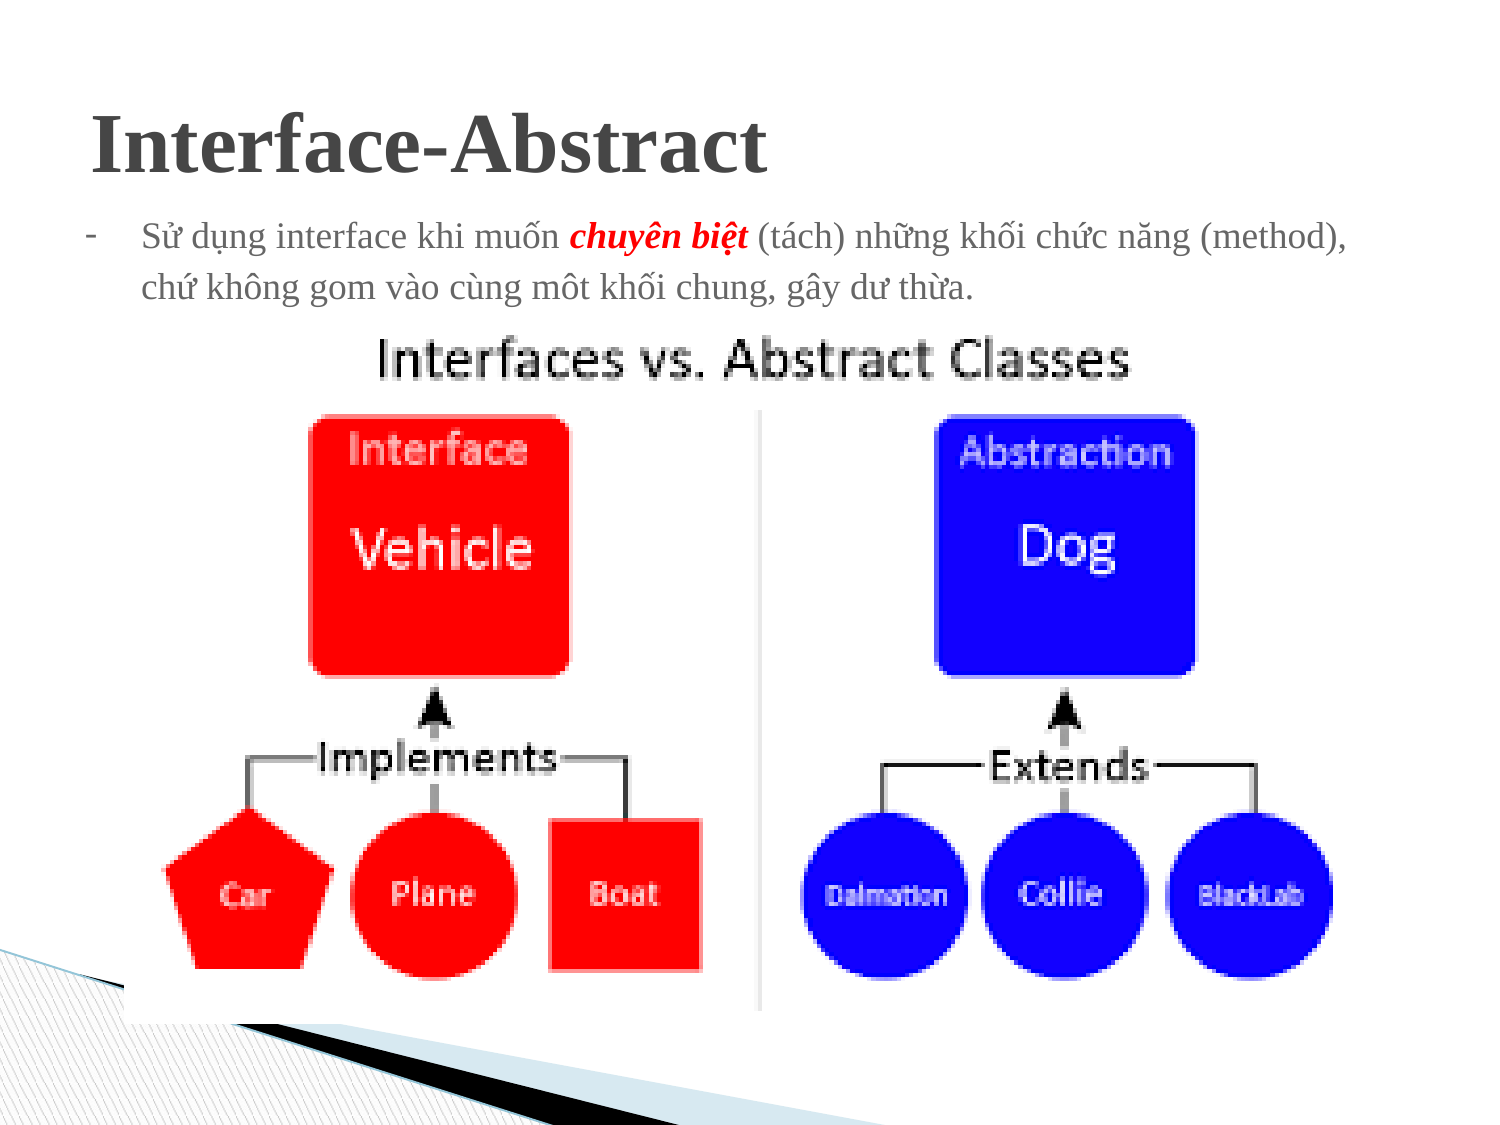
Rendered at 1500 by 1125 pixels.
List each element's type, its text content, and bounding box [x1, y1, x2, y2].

title Interface-Abstract [75, 45, 1425, 233]
picture [123, 313, 1377, 1025]
text_box Sử dụng interface khi muốn chuyên biệt (tách) những khối chức năng (method), chứ không gom vào cùng môt khối chung, gây dư thừa. [51, 188, 1413, 323]
